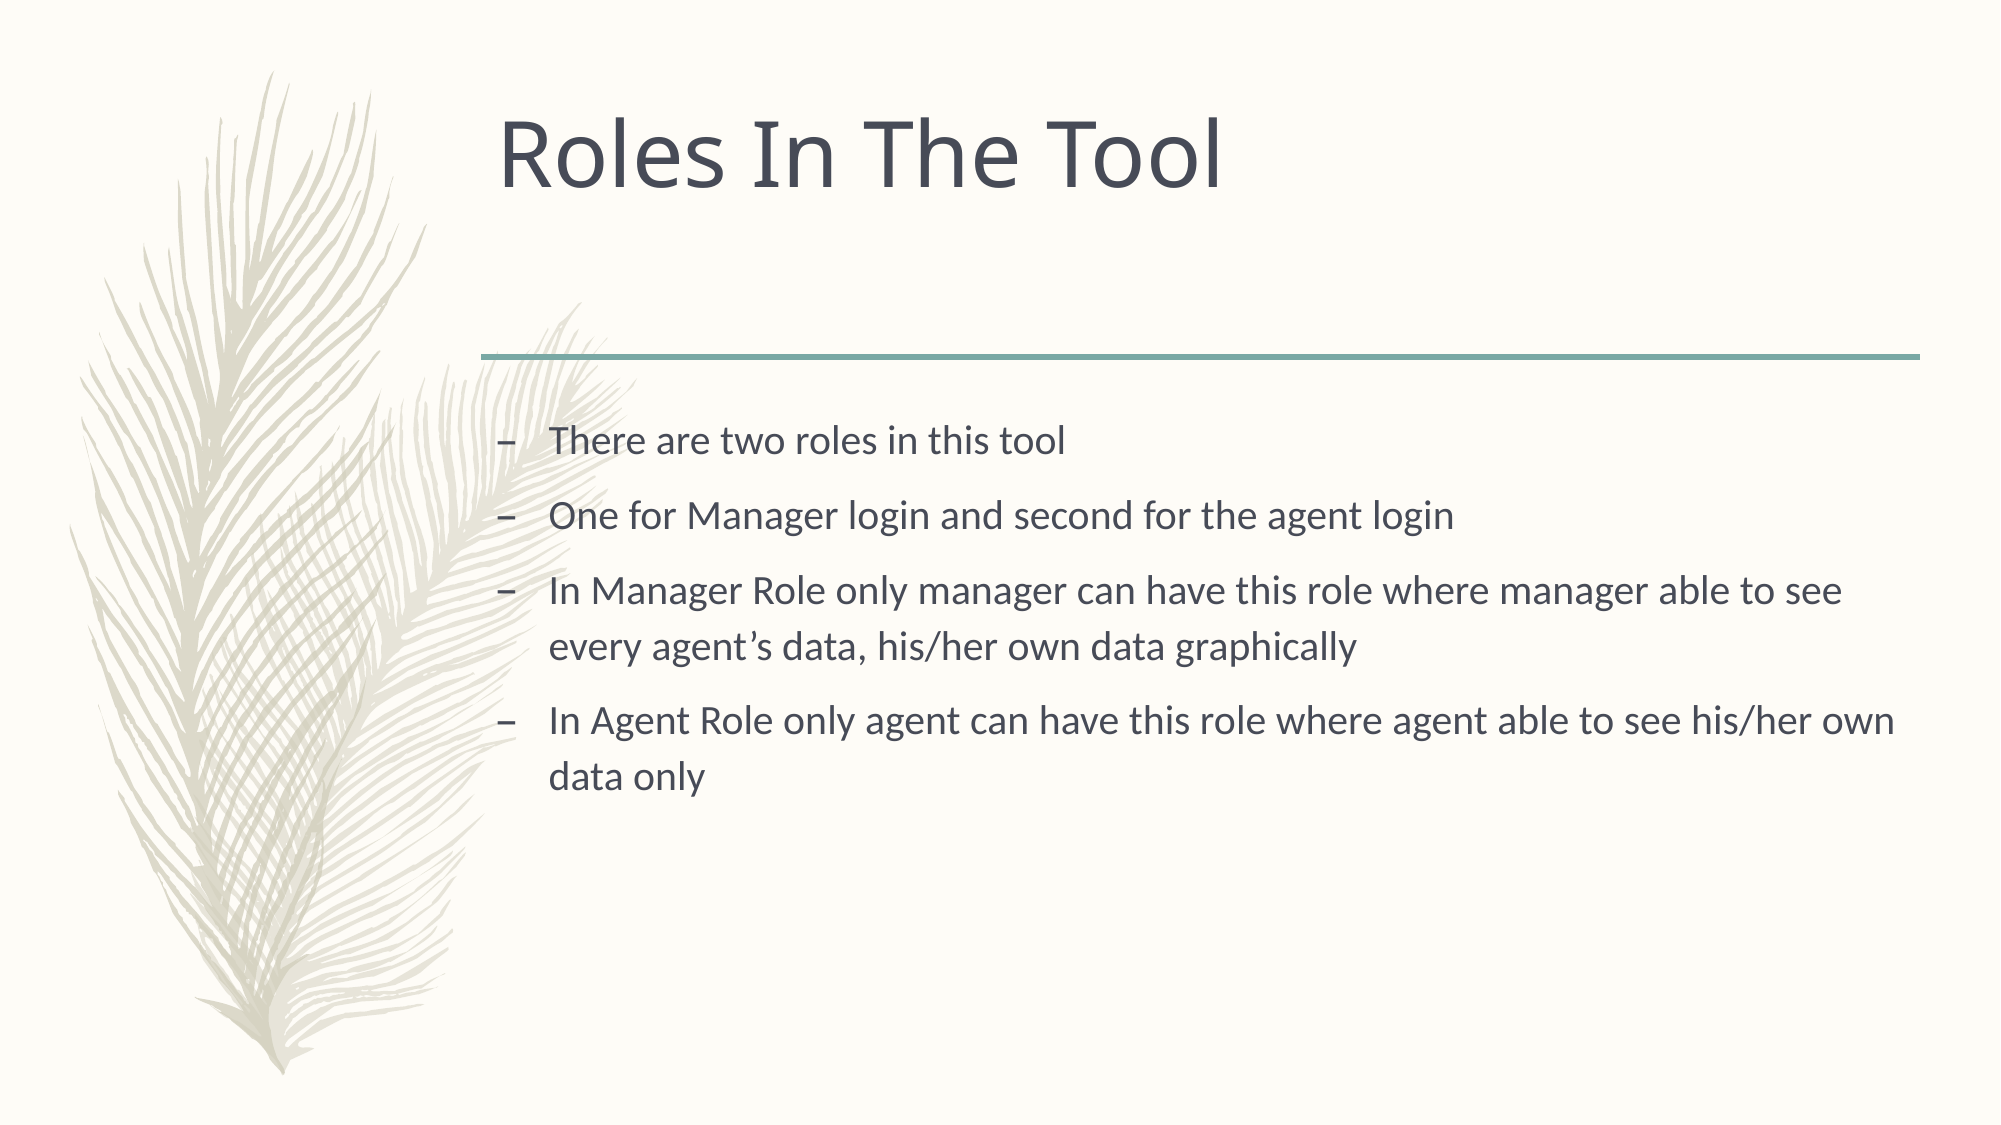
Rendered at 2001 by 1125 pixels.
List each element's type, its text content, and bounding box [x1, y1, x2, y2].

list There are two roles in this tool One for Manager login and second for the agent login In Manager Role only manager can have this role where manager able to see every agent’s data, his/her own data graphically In Agent Role only agent can have this role where agent able to see his/her own data only [481, 399, 1920, 999]
title Roles In The Tool [481, 93, 1920, 350]
